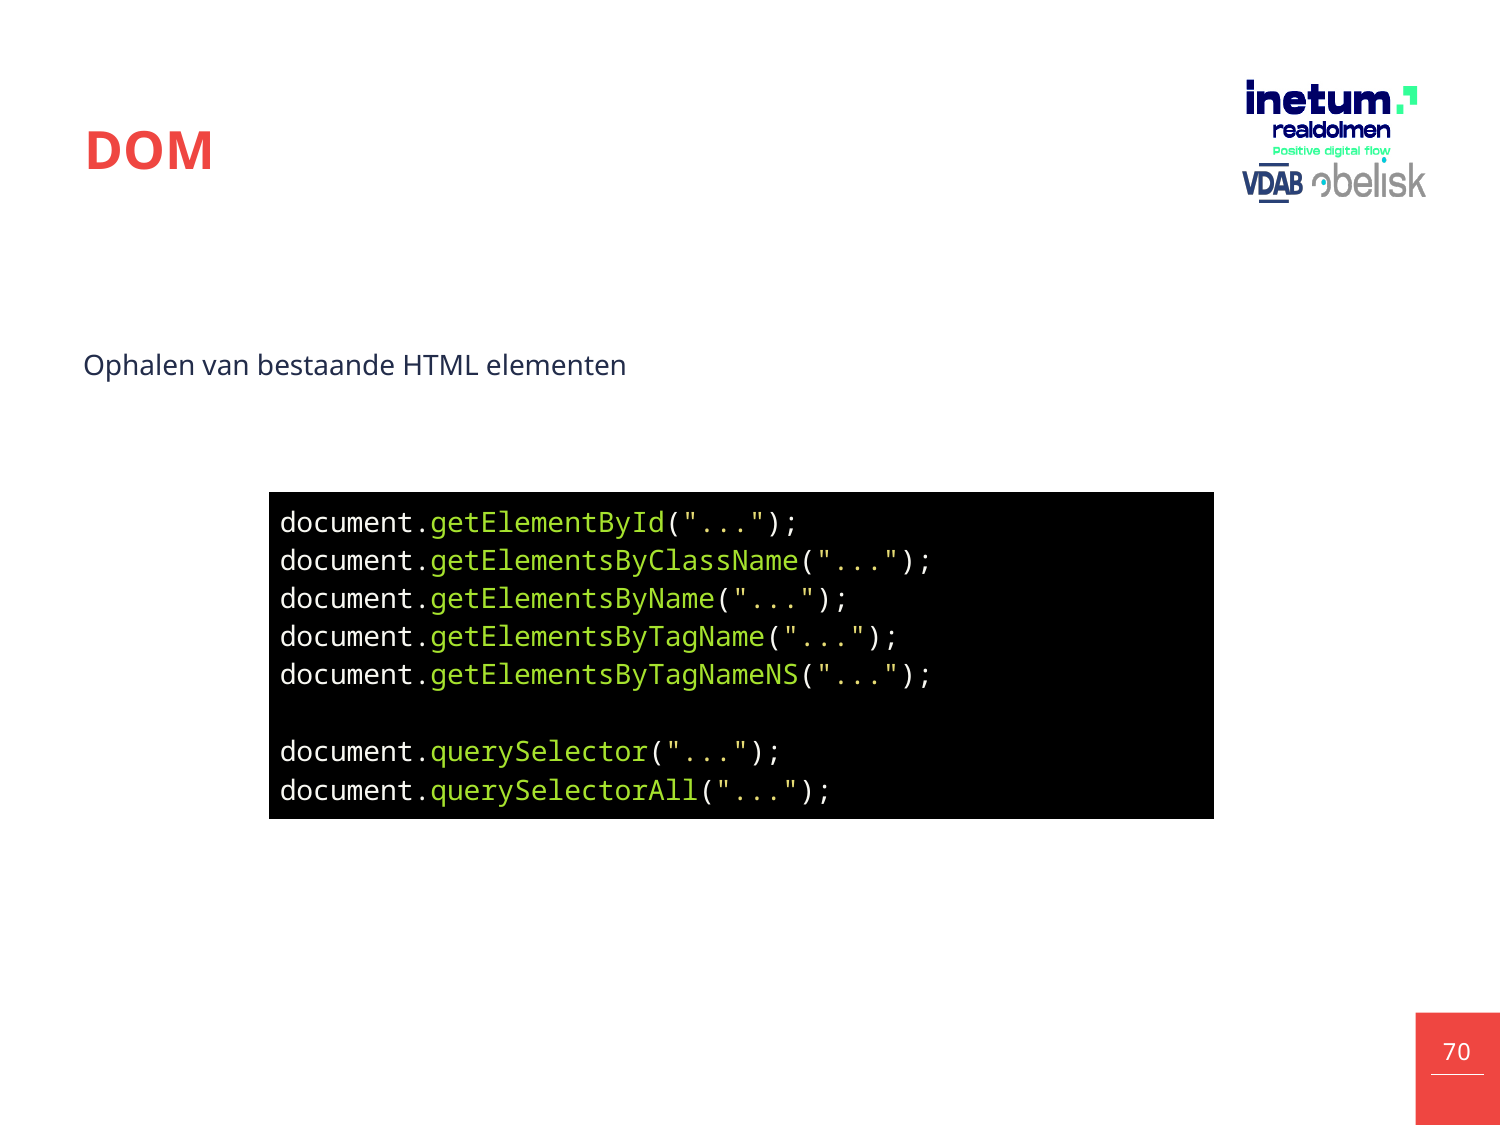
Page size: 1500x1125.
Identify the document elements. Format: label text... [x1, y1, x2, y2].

title DOM [83, 114, 1229, 181]
picture [1233, 52, 1431, 203]
list Ophalen van bestaande HTML elementen [83, 326, 1400, 542]
table_header document.getElementById("..."); document.getElementsByClassName("..."); document.getElementsByName("..."); document.getElementsByTagName("..."); document.getElementsByTagNameNS("..."); document.querySelector("..."); document.querySelectorAll("..."); [269, 492, 1214, 819]
